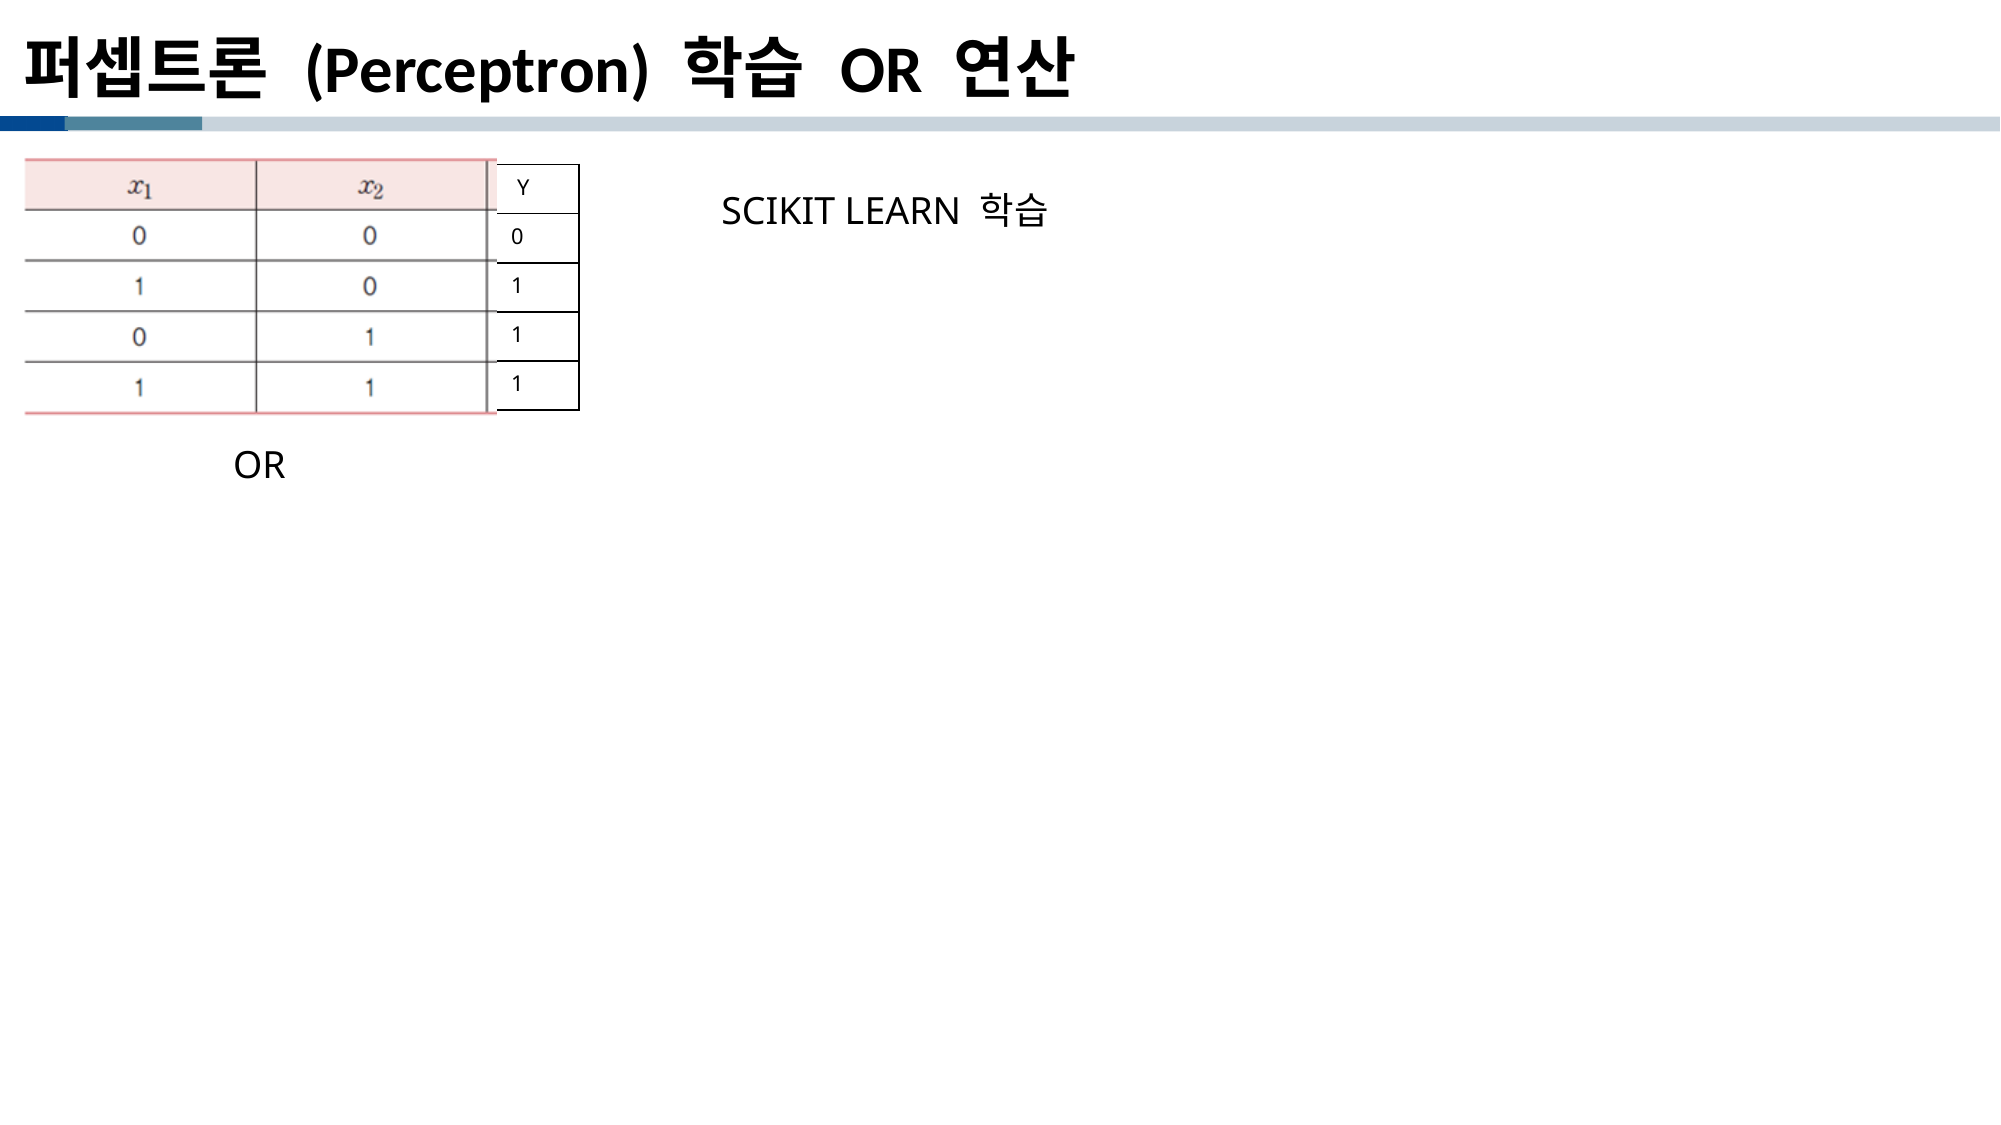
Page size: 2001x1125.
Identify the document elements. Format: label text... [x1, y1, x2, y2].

text_box OR [218, 433, 301, 493]
title 퍼셉트론 (Perceptron) 학습 OR 연산 [0, 13, 1983, 129]
table_cell 1 [497, 313, 578, 360]
table_cell 1 [497, 362, 578, 409]
text_box SCIKIT LEARN 학습 [706, 179, 1075, 239]
table_cell 0 [497, 214, 578, 262]
table_header Y [497, 165, 578, 213]
picture [22, 147, 497, 427]
table_cell 1 [497, 264, 578, 311]
